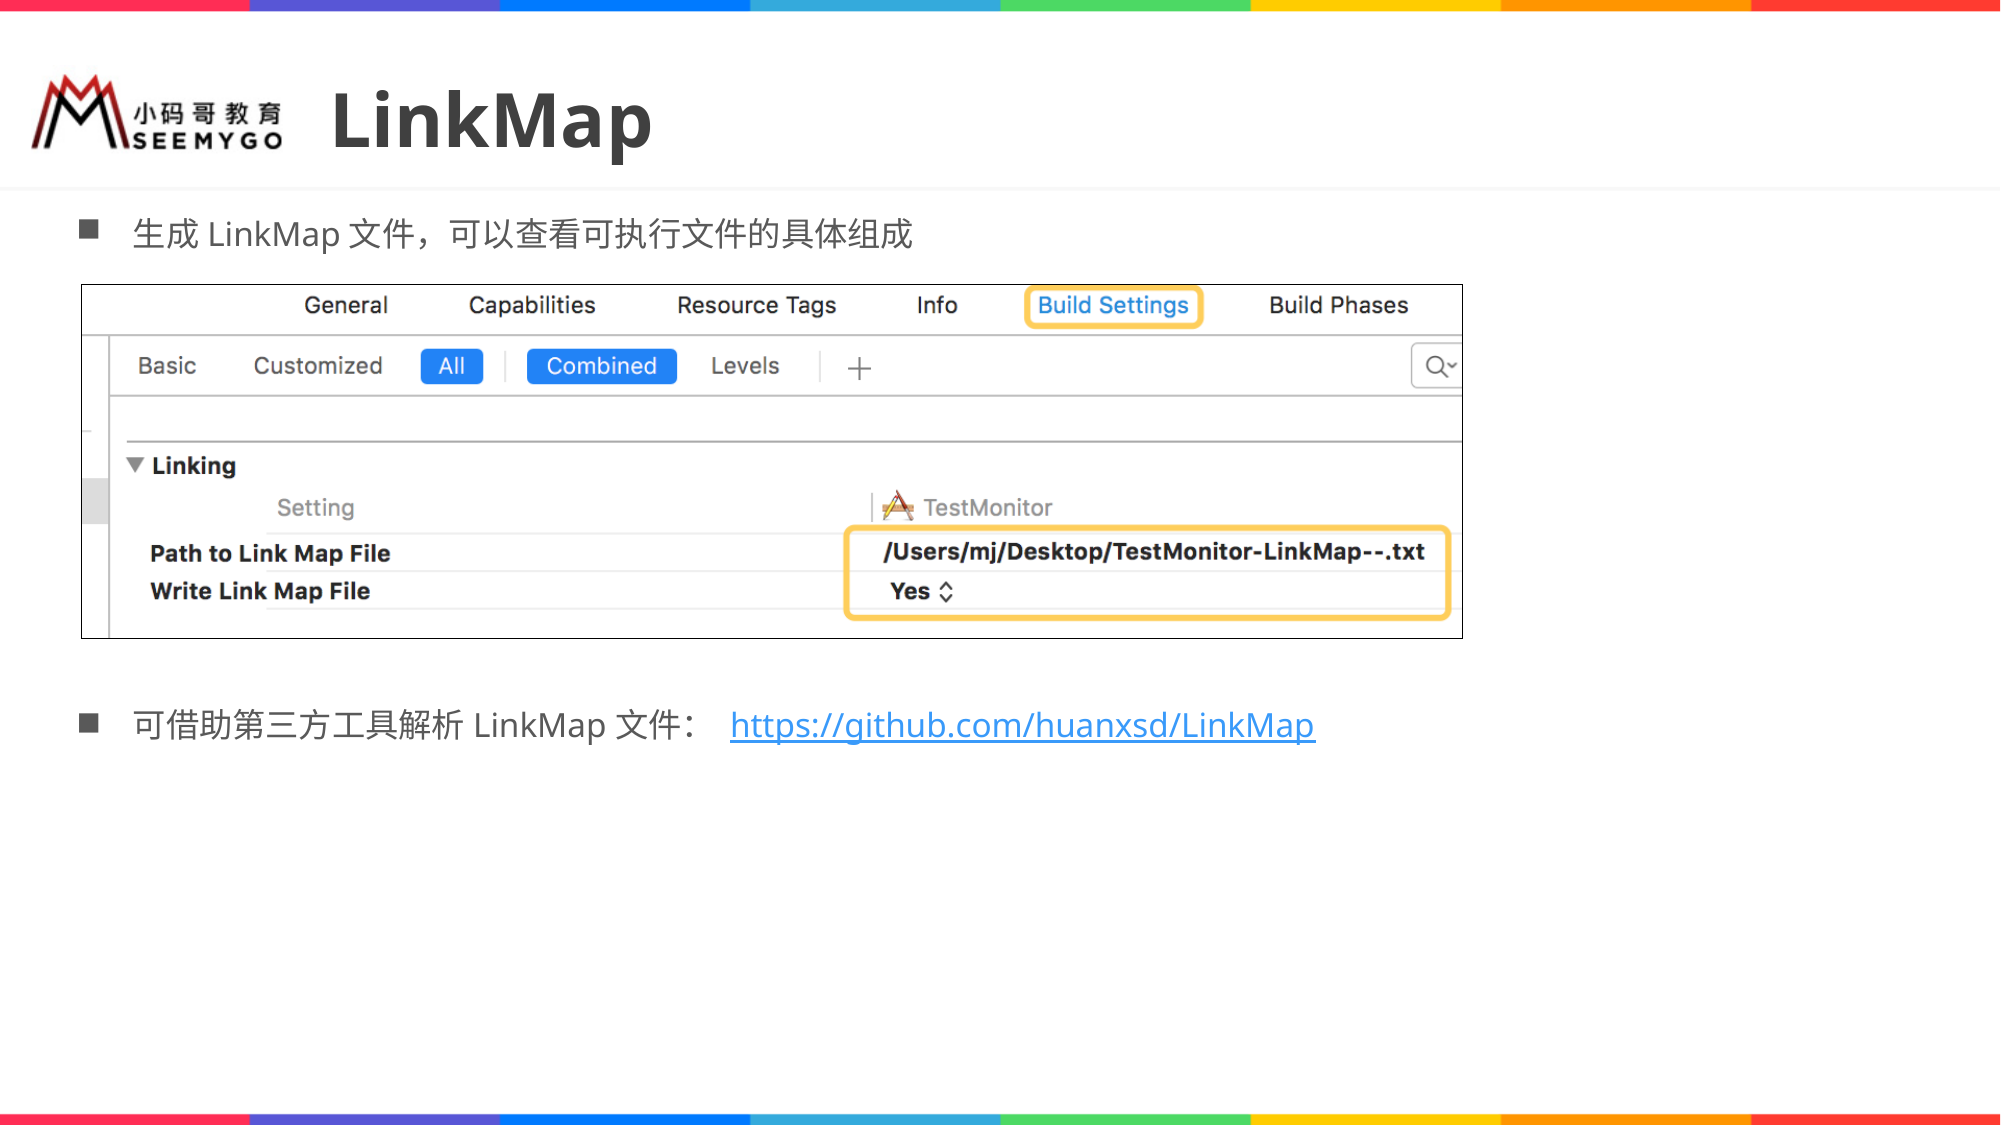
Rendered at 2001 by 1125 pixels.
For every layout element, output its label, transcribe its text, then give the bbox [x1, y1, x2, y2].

text_box 可借助第三方工具解析LinkMap文件： https://github.com/huanxsd/LinkMap [61, 696, 1949, 774]
title LinkMap [314, 64, 1968, 182]
text_box 生成LinkMap文件，可以查看可执行文件的具体组成 [61, 200, 1949, 277]
picture [0, 0, 2001, 1125]
